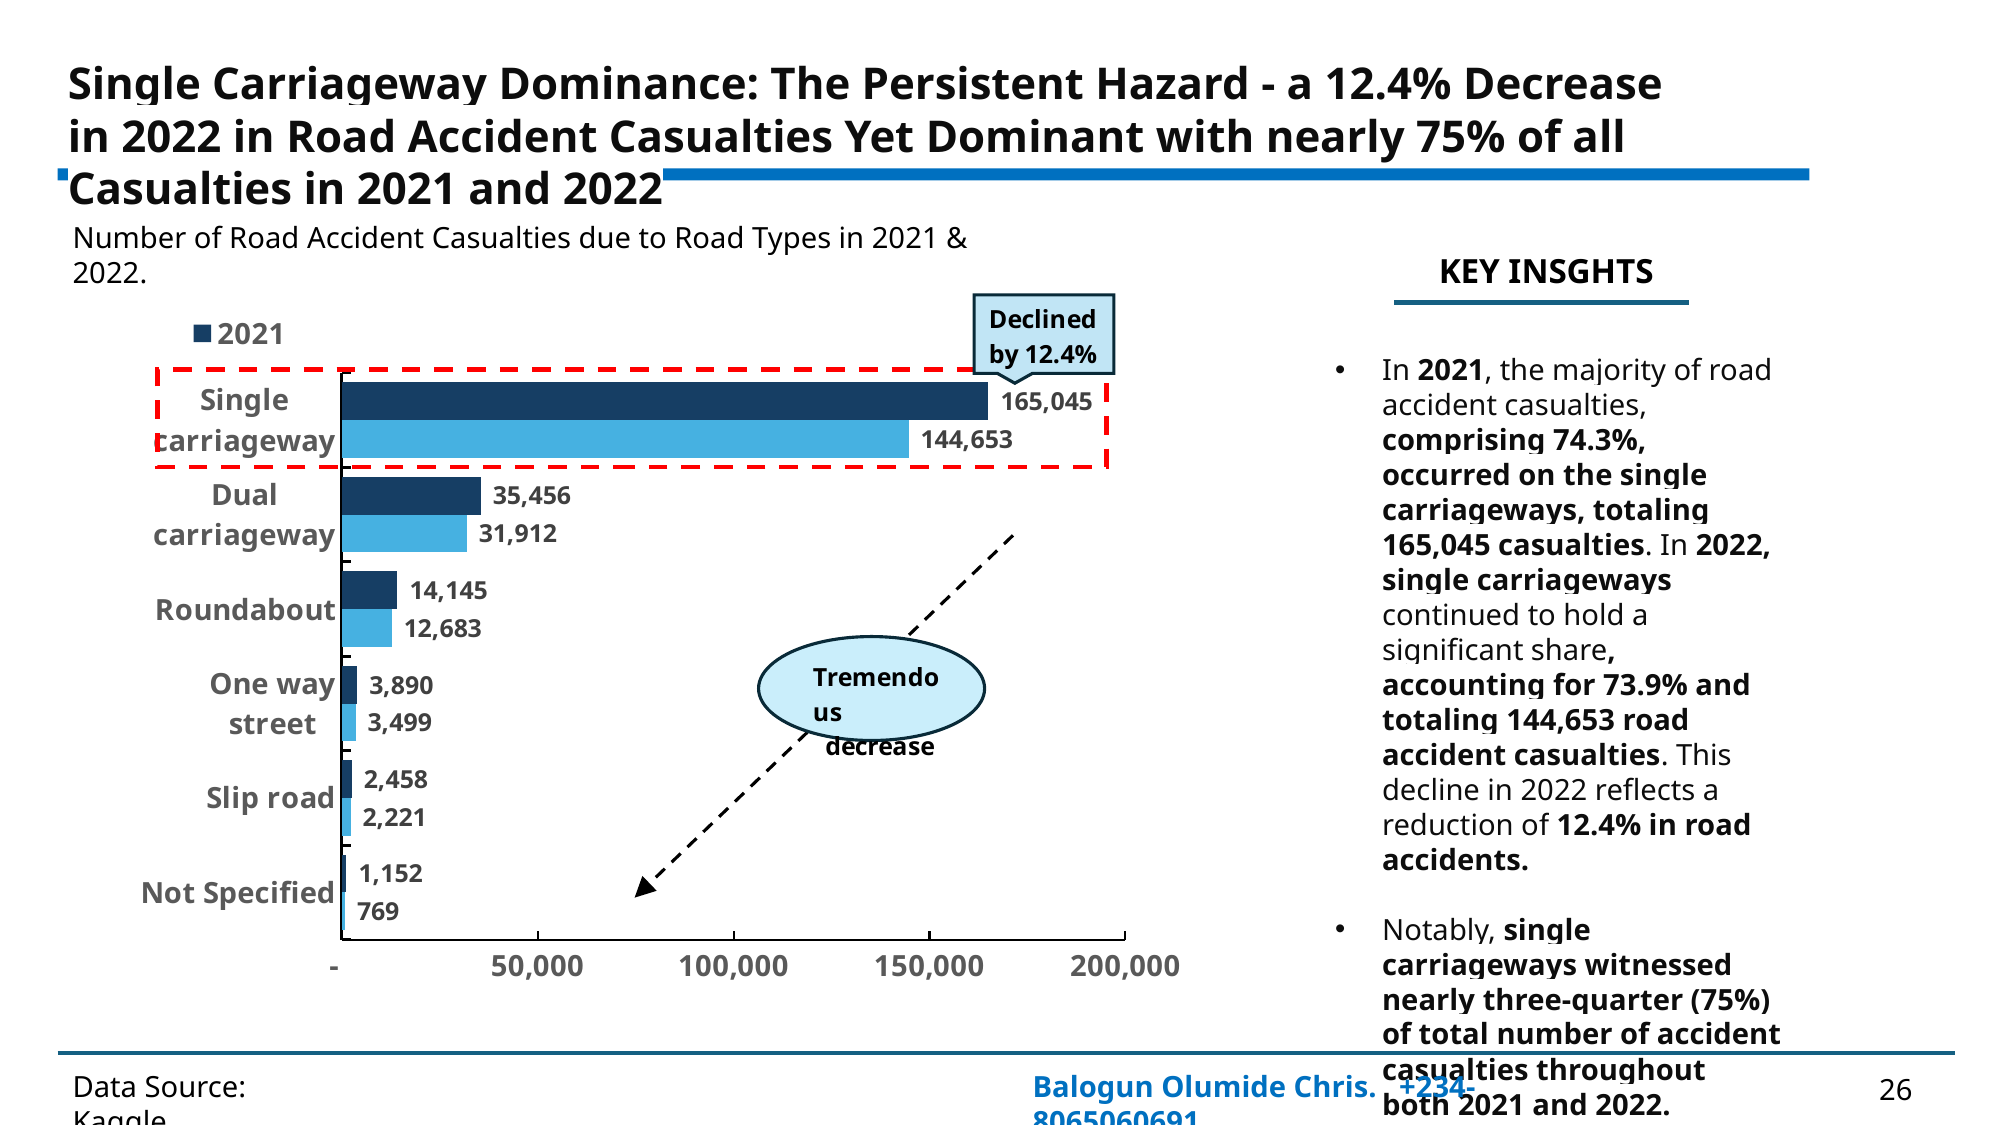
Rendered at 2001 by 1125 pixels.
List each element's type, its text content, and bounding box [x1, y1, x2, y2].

text_box In 2021, the majority of road accident casualties, comprising 74.3%, occurred on the single carriageways, totaling 165,045 casualties. In 2022, single carriageways continued to hold a significant share, accounting for 73.9% and totaling 144,653 road accident casualties. This decline in 2022 reflects a reduction of 12.4% in road accidents. Notably, single carriageways witnessed nearly three-quarter (75%) of total number of accident casualties throughout both 2021 and 2022. [1320, 344, 1797, 1051]
text_box Balogun Olumide Chris. +234-8065060691 [1017, 1060, 1595, 1125]
text_box Single Carriageway Dominance: The Persistent Hazard - a 12.4% Decrease in 2022 in Road Accident Casualties Yet Dominant with nearly 75% of all Casualties in 2021 and 2022 [53, 48, 1706, 221]
text_box [1706, 167, 1811, 182]
text_box Number of Road Accident Casualties due to Road Types in 2021 & 2022. [57, 221, 1000, 297]
text_box Data Source: Kaggle.. [57, 1060, 374, 1125]
chart [129, 292, 1201, 1004]
text_box 26 [1864, 1063, 1935, 1114]
text_box KEY INSGHTS [1369, 243, 1706, 298]
text_box In 2021, the majority of road accident casualties, comprising 74.3%, occurred on the single carriageways, totaling 165,045 casualties. In 2022, single carriageways continued to hold a significant share, accounting for 73.9% and totaling 144,653 road accident casualties. This decline in 2022 reflects a reduction of 12.4% in road accidents. Notably, single carriageways witnessed nearly three-quarter (75%) of total number of accident casualties throughout both 2021 and 2022. [1320, 1055, 1797, 1125]
